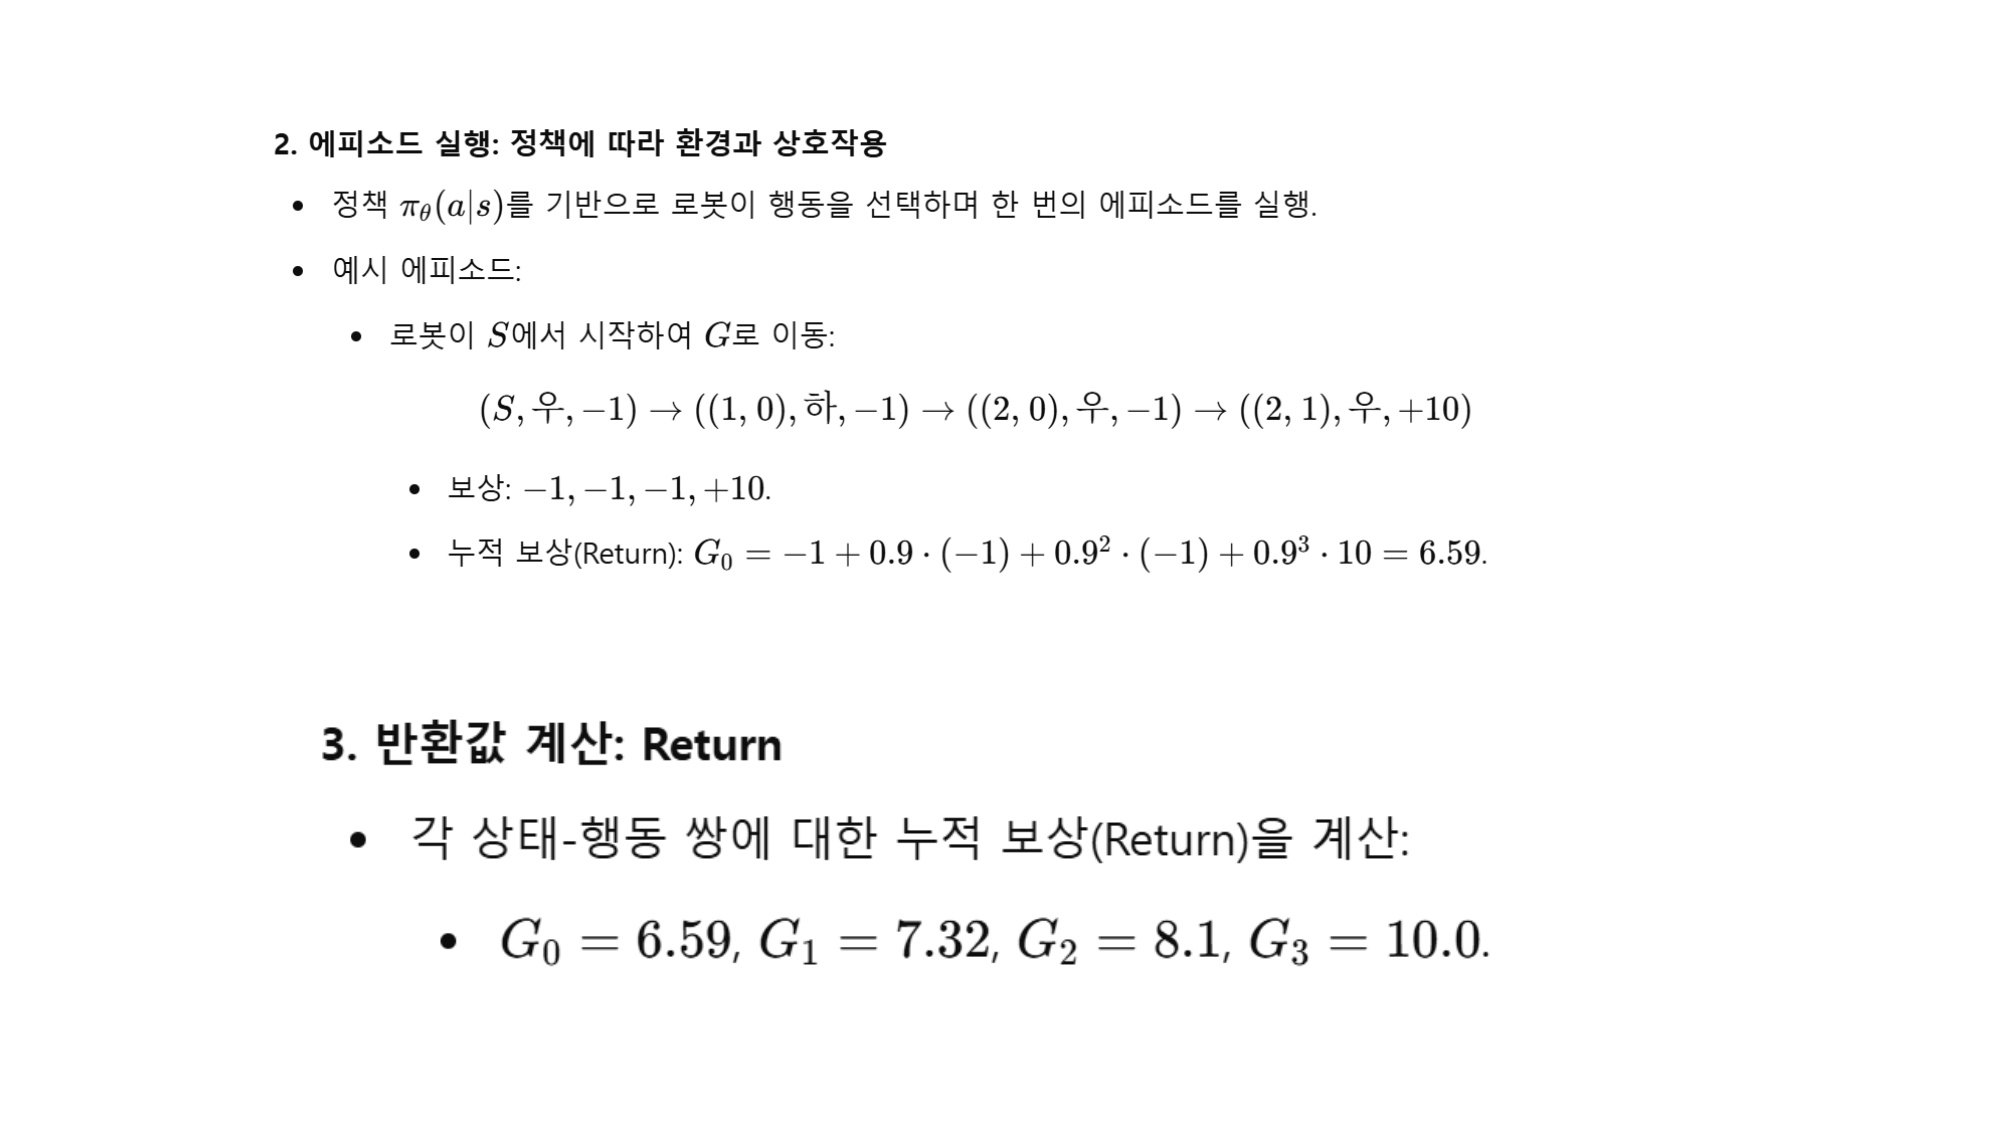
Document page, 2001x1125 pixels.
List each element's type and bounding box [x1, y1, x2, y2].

picture [141, 77, 1735, 1052]
